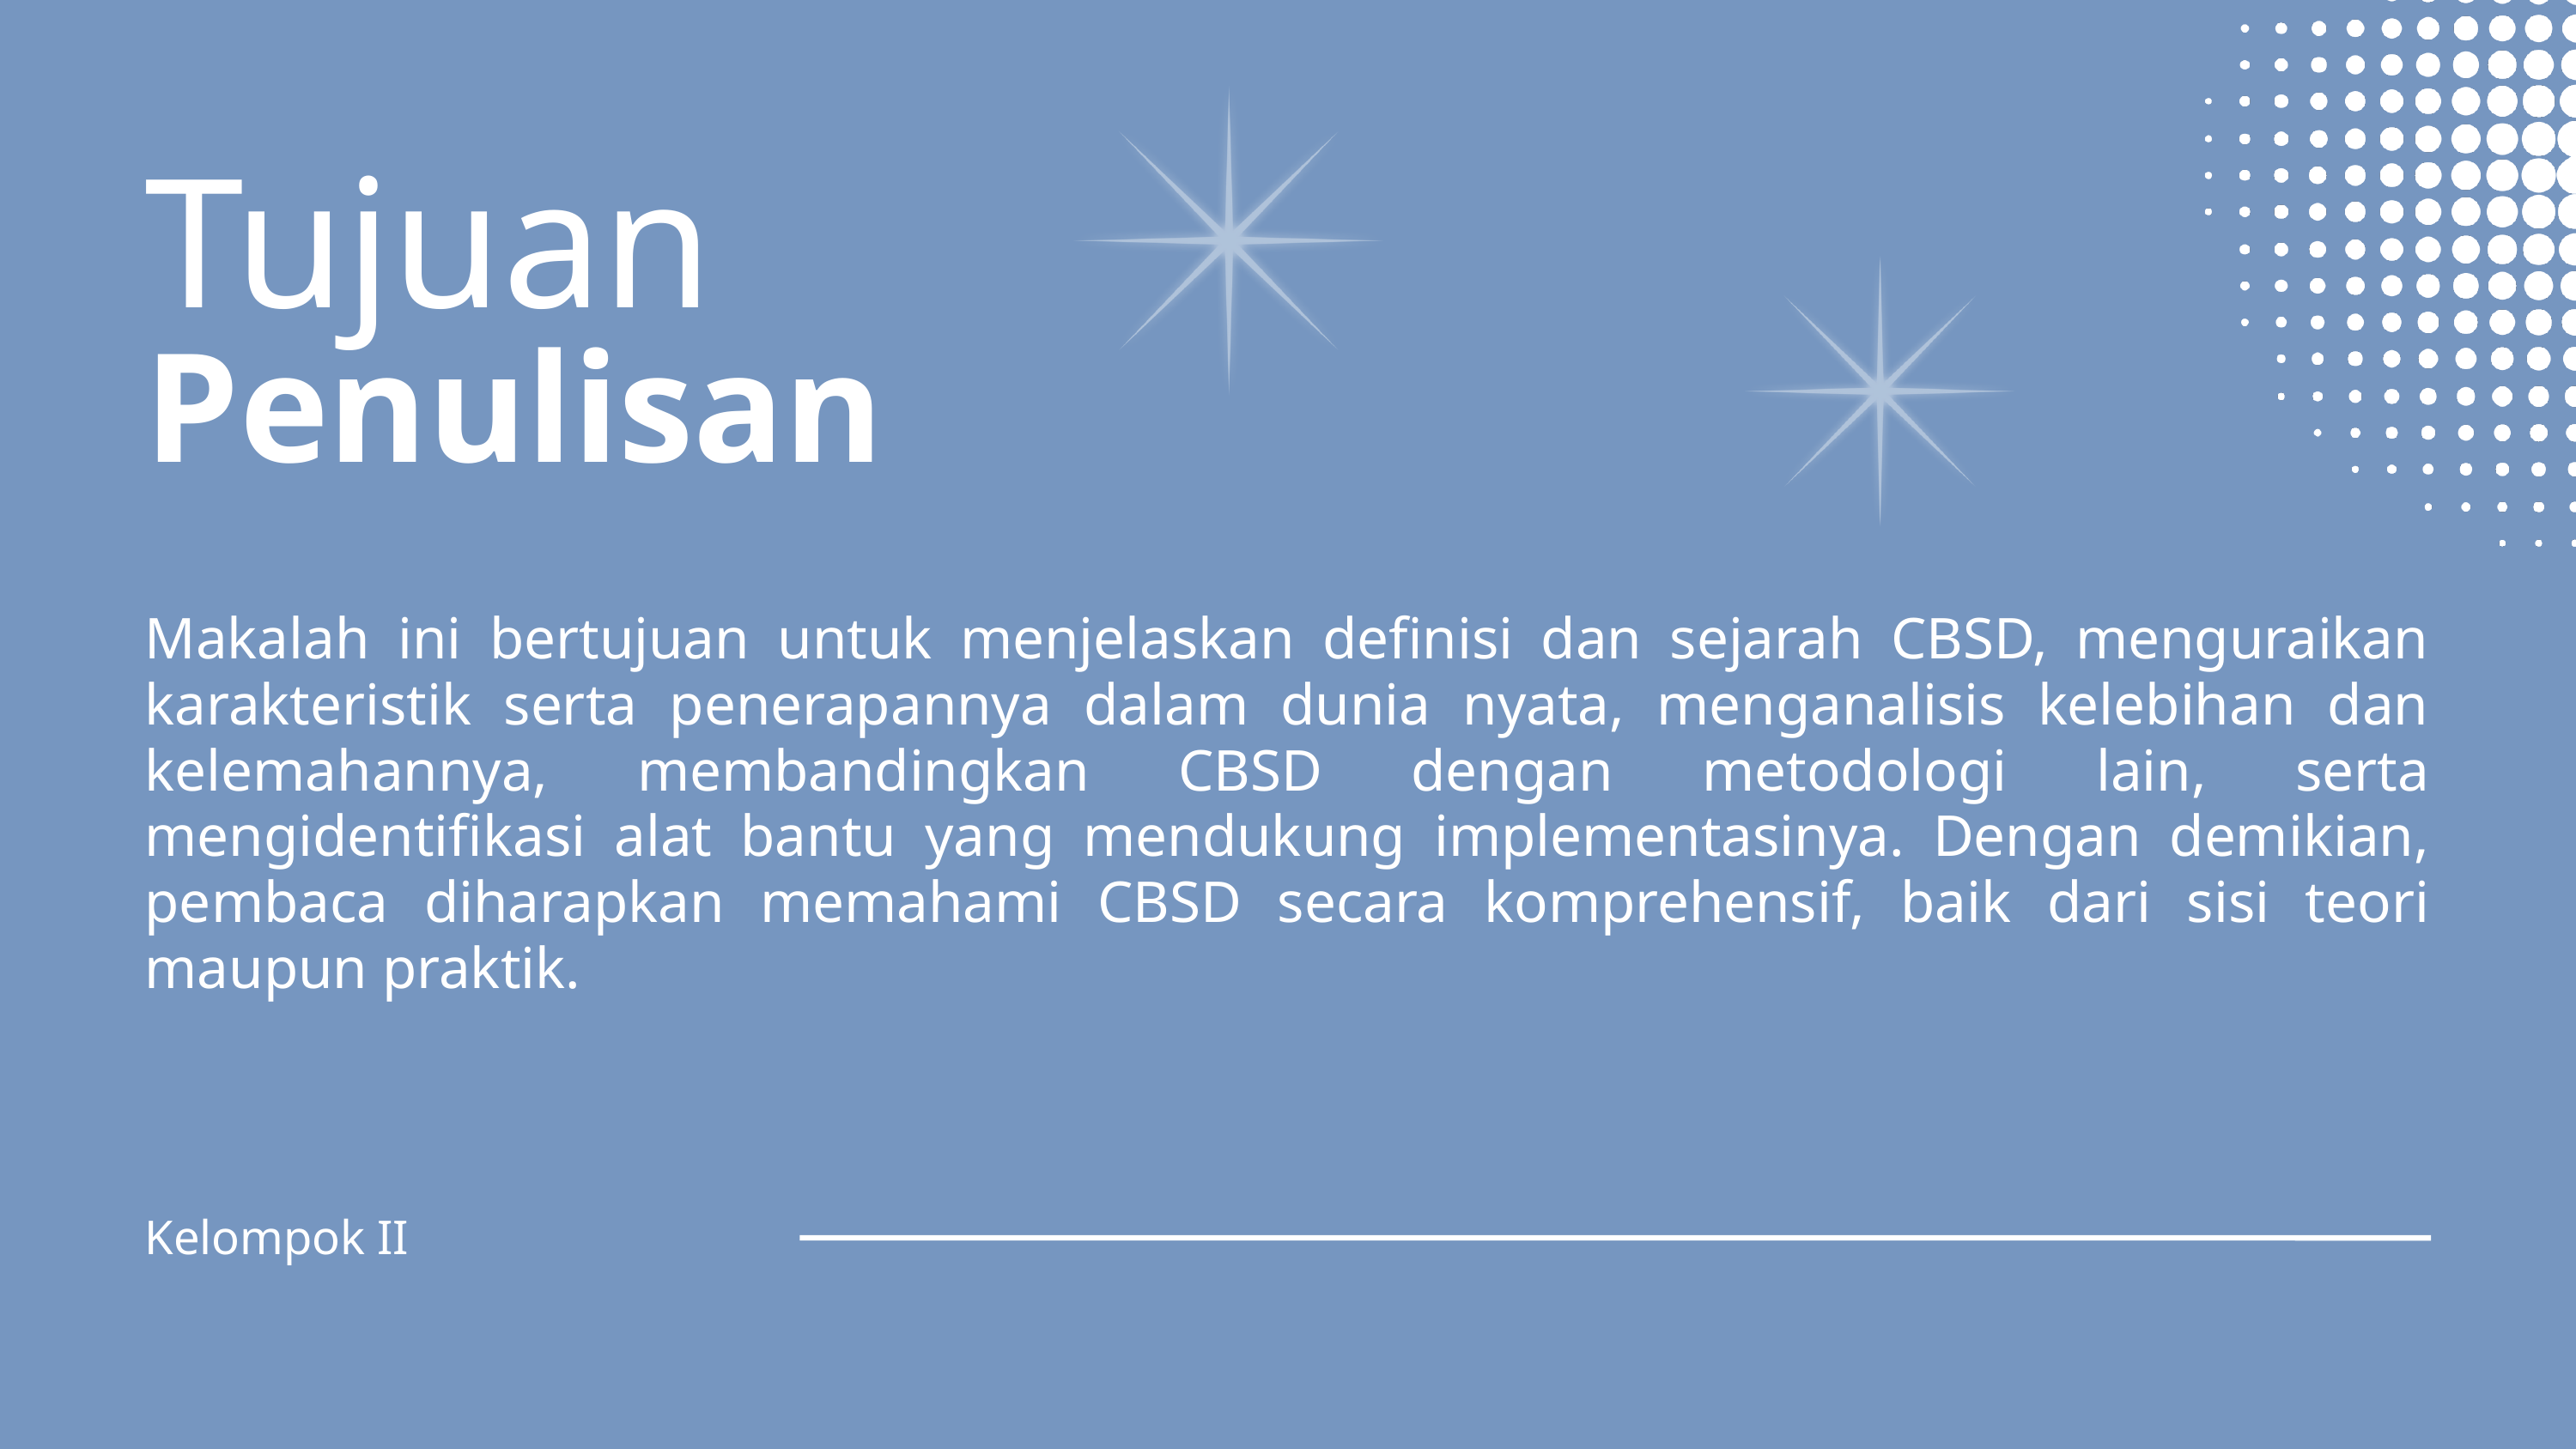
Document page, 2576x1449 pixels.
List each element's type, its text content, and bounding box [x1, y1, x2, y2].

text_box Tujuan [144, 254, 800, 344]
text_box [1068, 81, 1388, 401]
text_box Makalah ini bertujuan untuk menjelaskan definisi dan sejarah CBSD, menguraikan karakteristik serta penerapannya dalam dunia nyata, menganalisis kelebihan dan kelemahannya, membandingkan CBSD dengan metodologi lain, serta mengidentifikasi alat bantu yang mendukung implementasinya. Dengan demikian, pembaca diharapkan memahami CBSD secara komprehensif, baik dari sisi teori maupun praktik. [144, 603, 2432, 1000]
text_box Kelompok II [144, 1209, 800, 1264]
text_box [2204, 0, 2576, 547]
text_box Penulisan [144, 416, 1060, 493]
text_box [1740, 252, 2020, 530]
